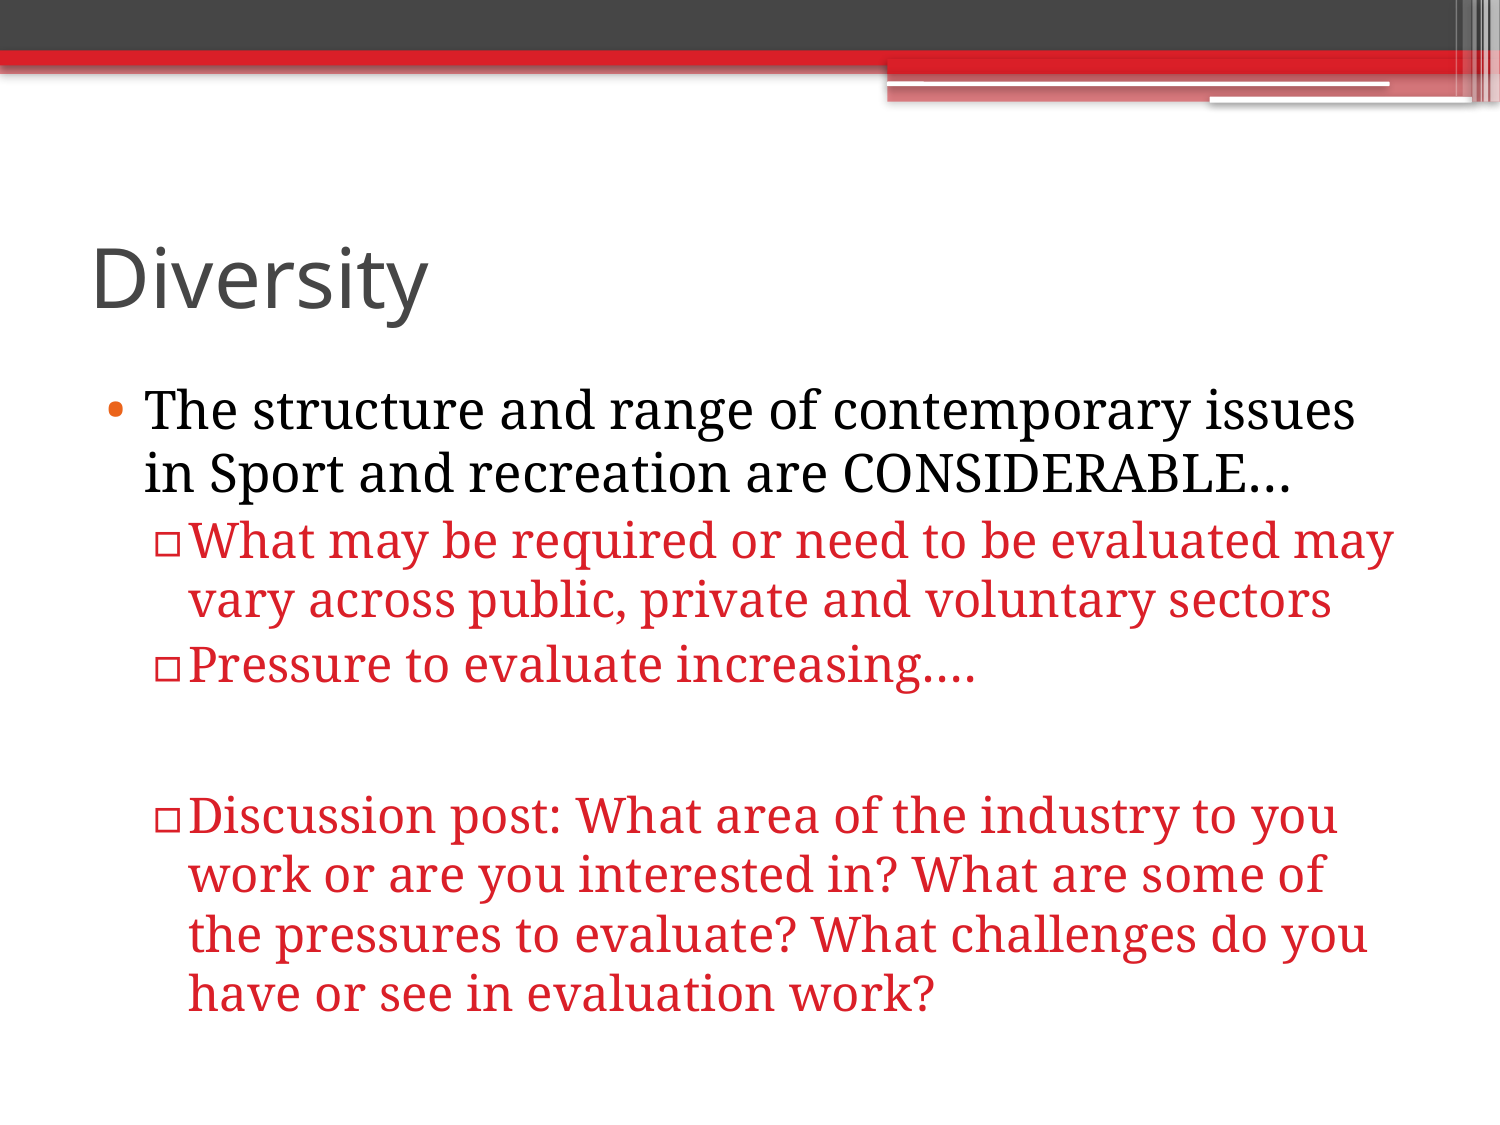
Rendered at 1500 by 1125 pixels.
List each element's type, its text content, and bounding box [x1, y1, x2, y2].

list The structure and range of contemporary issues in Sport and recreation are CONSIDERABLE… What may be required or need to be evaluated may vary across public, private and voluntary sectors Pressure to evaluate increasing…. Discussion post: What area of the industry to you work or are you interested in? What are some of the pressures to evaluate? What challenges do you have or see in evaluation work? [75, 368, 1425, 1079]
title Diversity [75, 187, 1425, 363]
